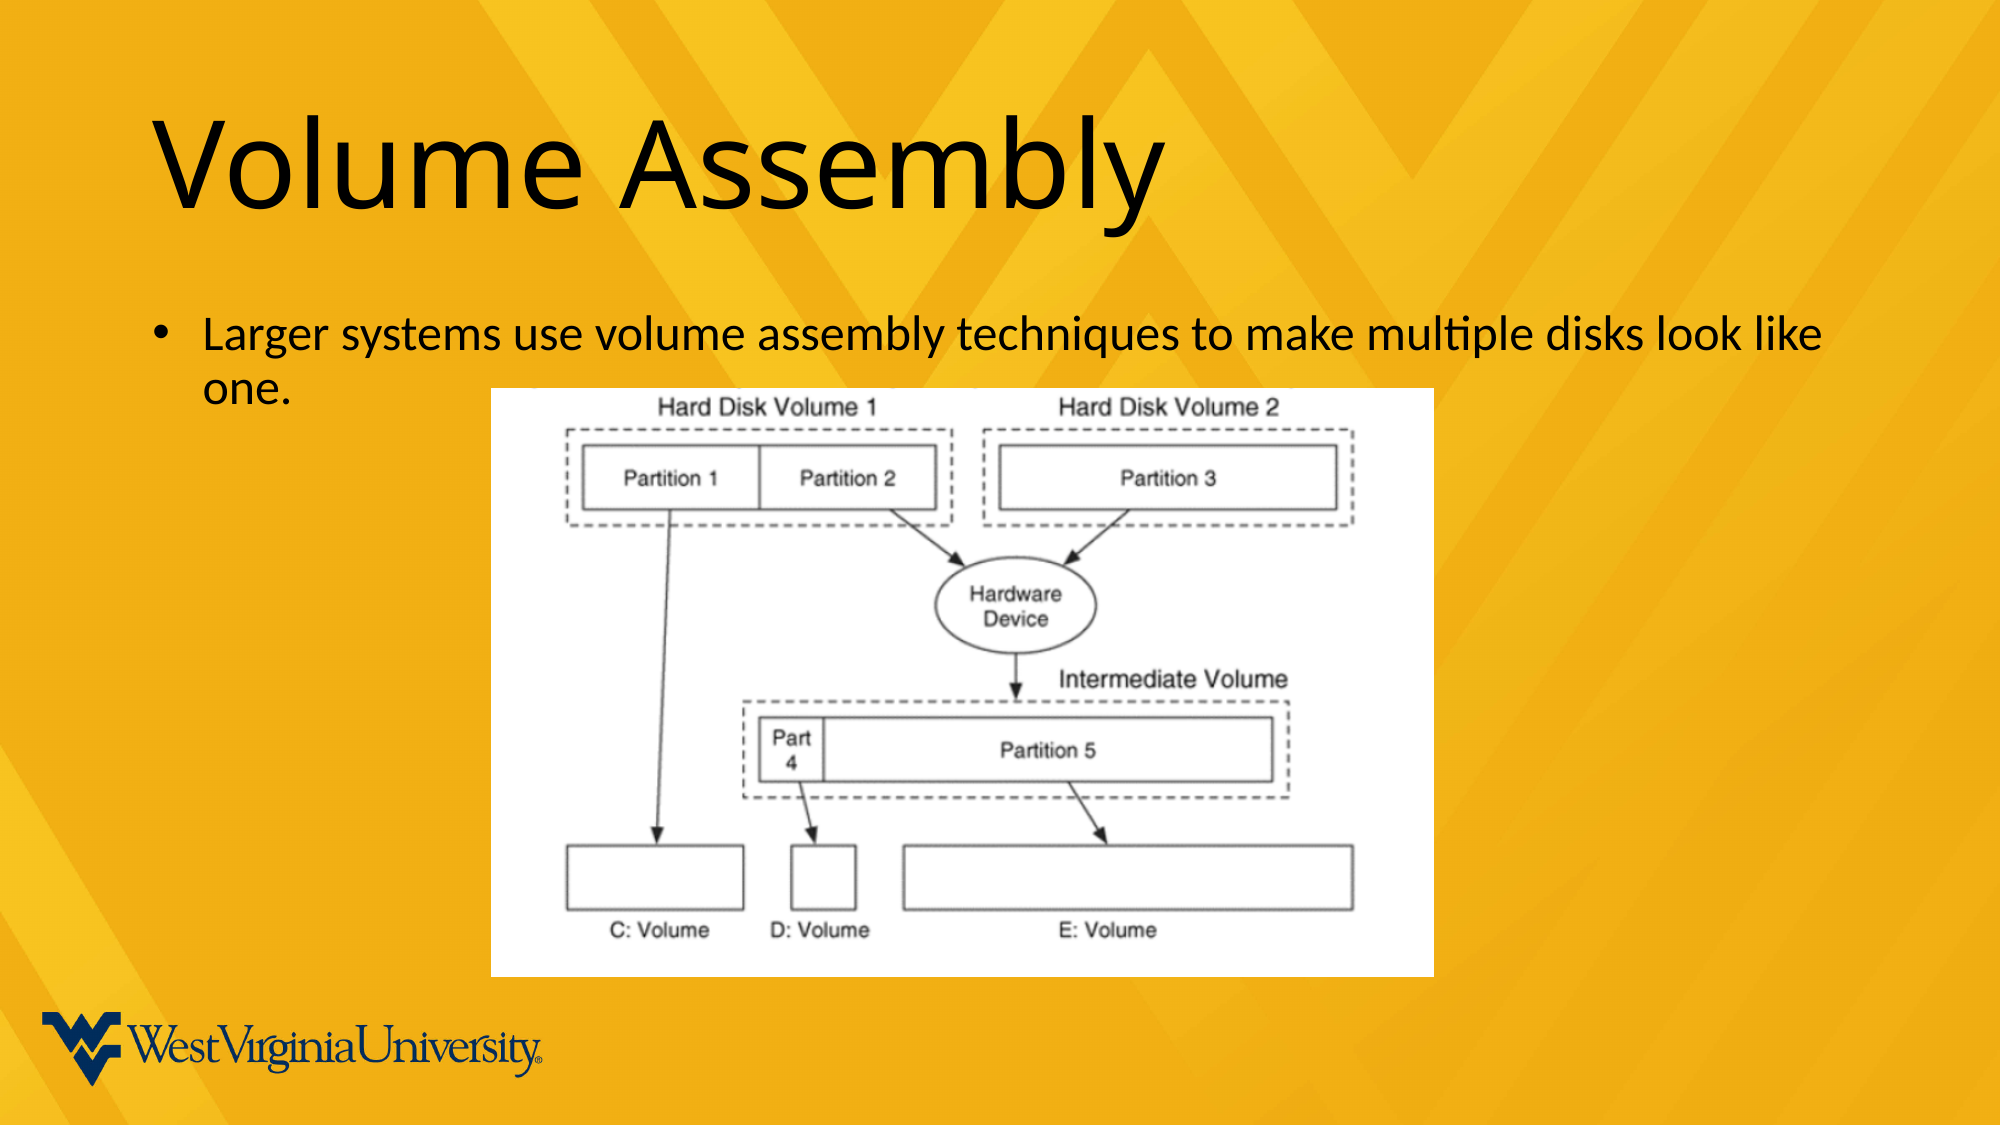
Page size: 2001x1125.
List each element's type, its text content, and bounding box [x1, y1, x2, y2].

title Volume Assembly [137, 60, 1863, 278]
list Larger systems use volume assembly techniques to make multiple disks look like one. [137, 299, 1863, 1014]
picture [0, 0, 2000, 1125]
